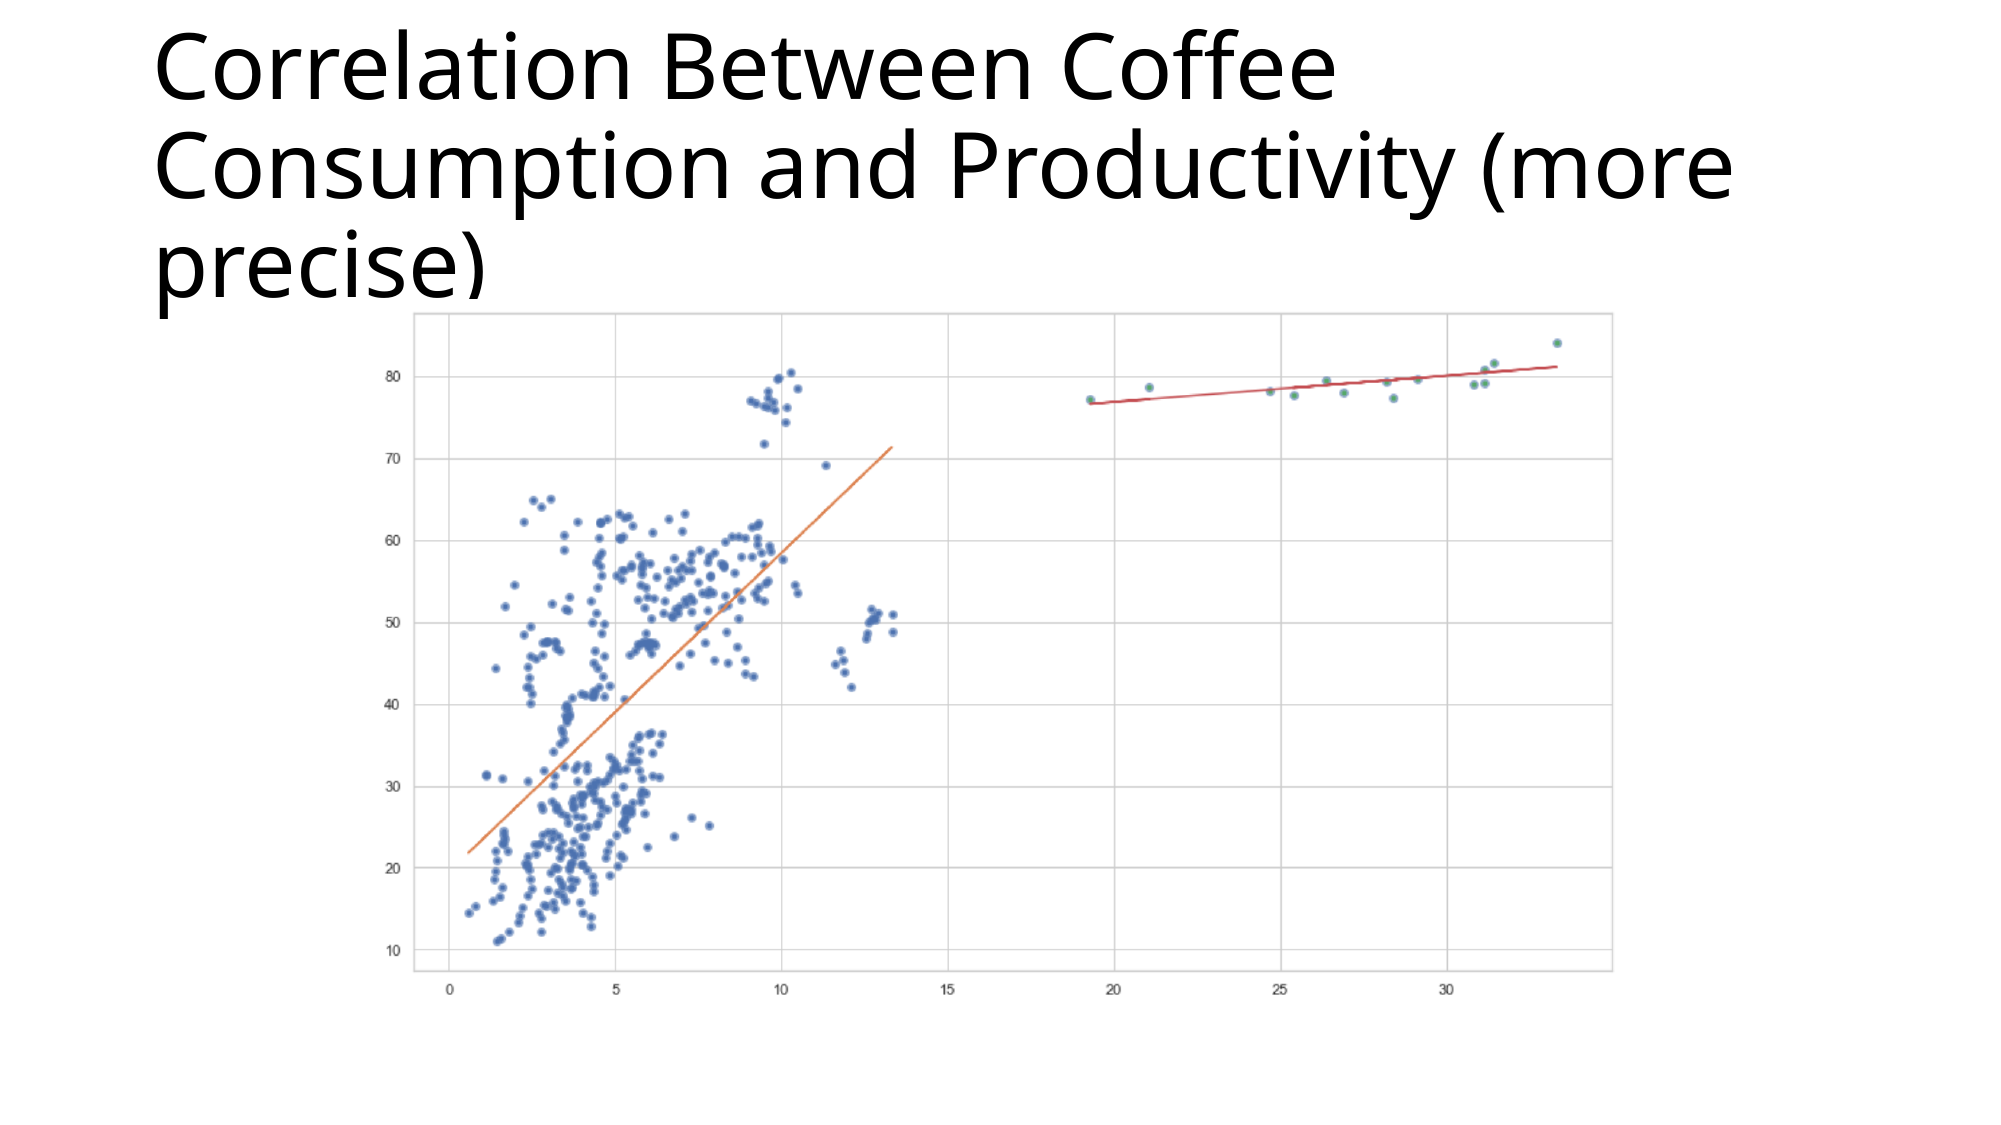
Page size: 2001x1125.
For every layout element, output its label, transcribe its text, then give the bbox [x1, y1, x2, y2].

title Correlation Between Coffee Consumption and Productivity (more precise) [137, 59, 1863, 278]
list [378, 299, 1622, 1014]
